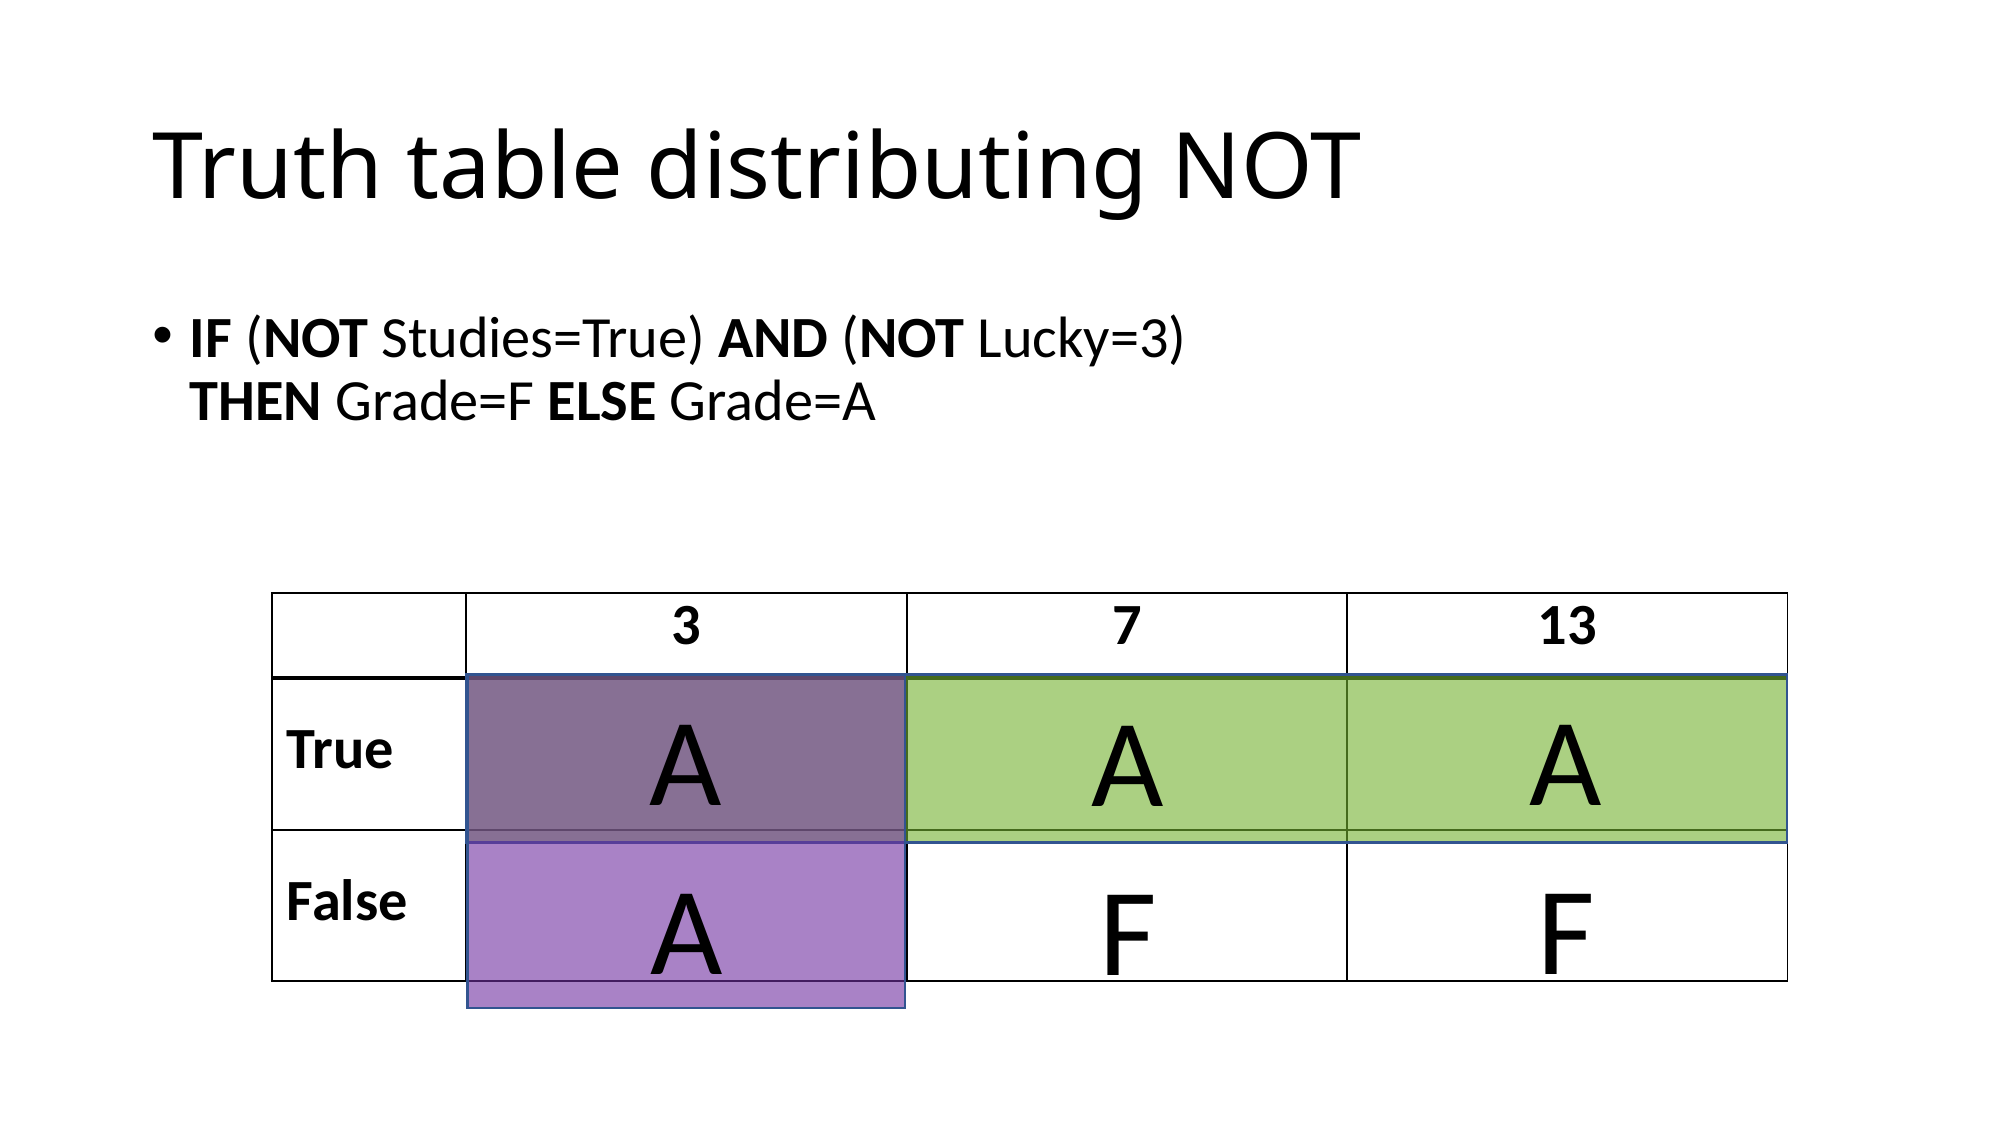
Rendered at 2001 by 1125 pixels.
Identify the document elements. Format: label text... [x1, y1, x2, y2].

text_box A [467, 842, 906, 1008]
title Truth table distributing NOT [137, 59, 1863, 278]
text_box [466, 673, 906, 1009]
text_box A [908, 674, 1347, 840]
text_box A [466, 673, 905, 839]
list IF (NOT Studies=True) AND (NOT Lucky=3) THEN Grade=F ELSE Grade=A [137, 299, 1863, 1014]
text_box A [1346, 672, 1785, 838]
text_box [906, 673, 1788, 844]
